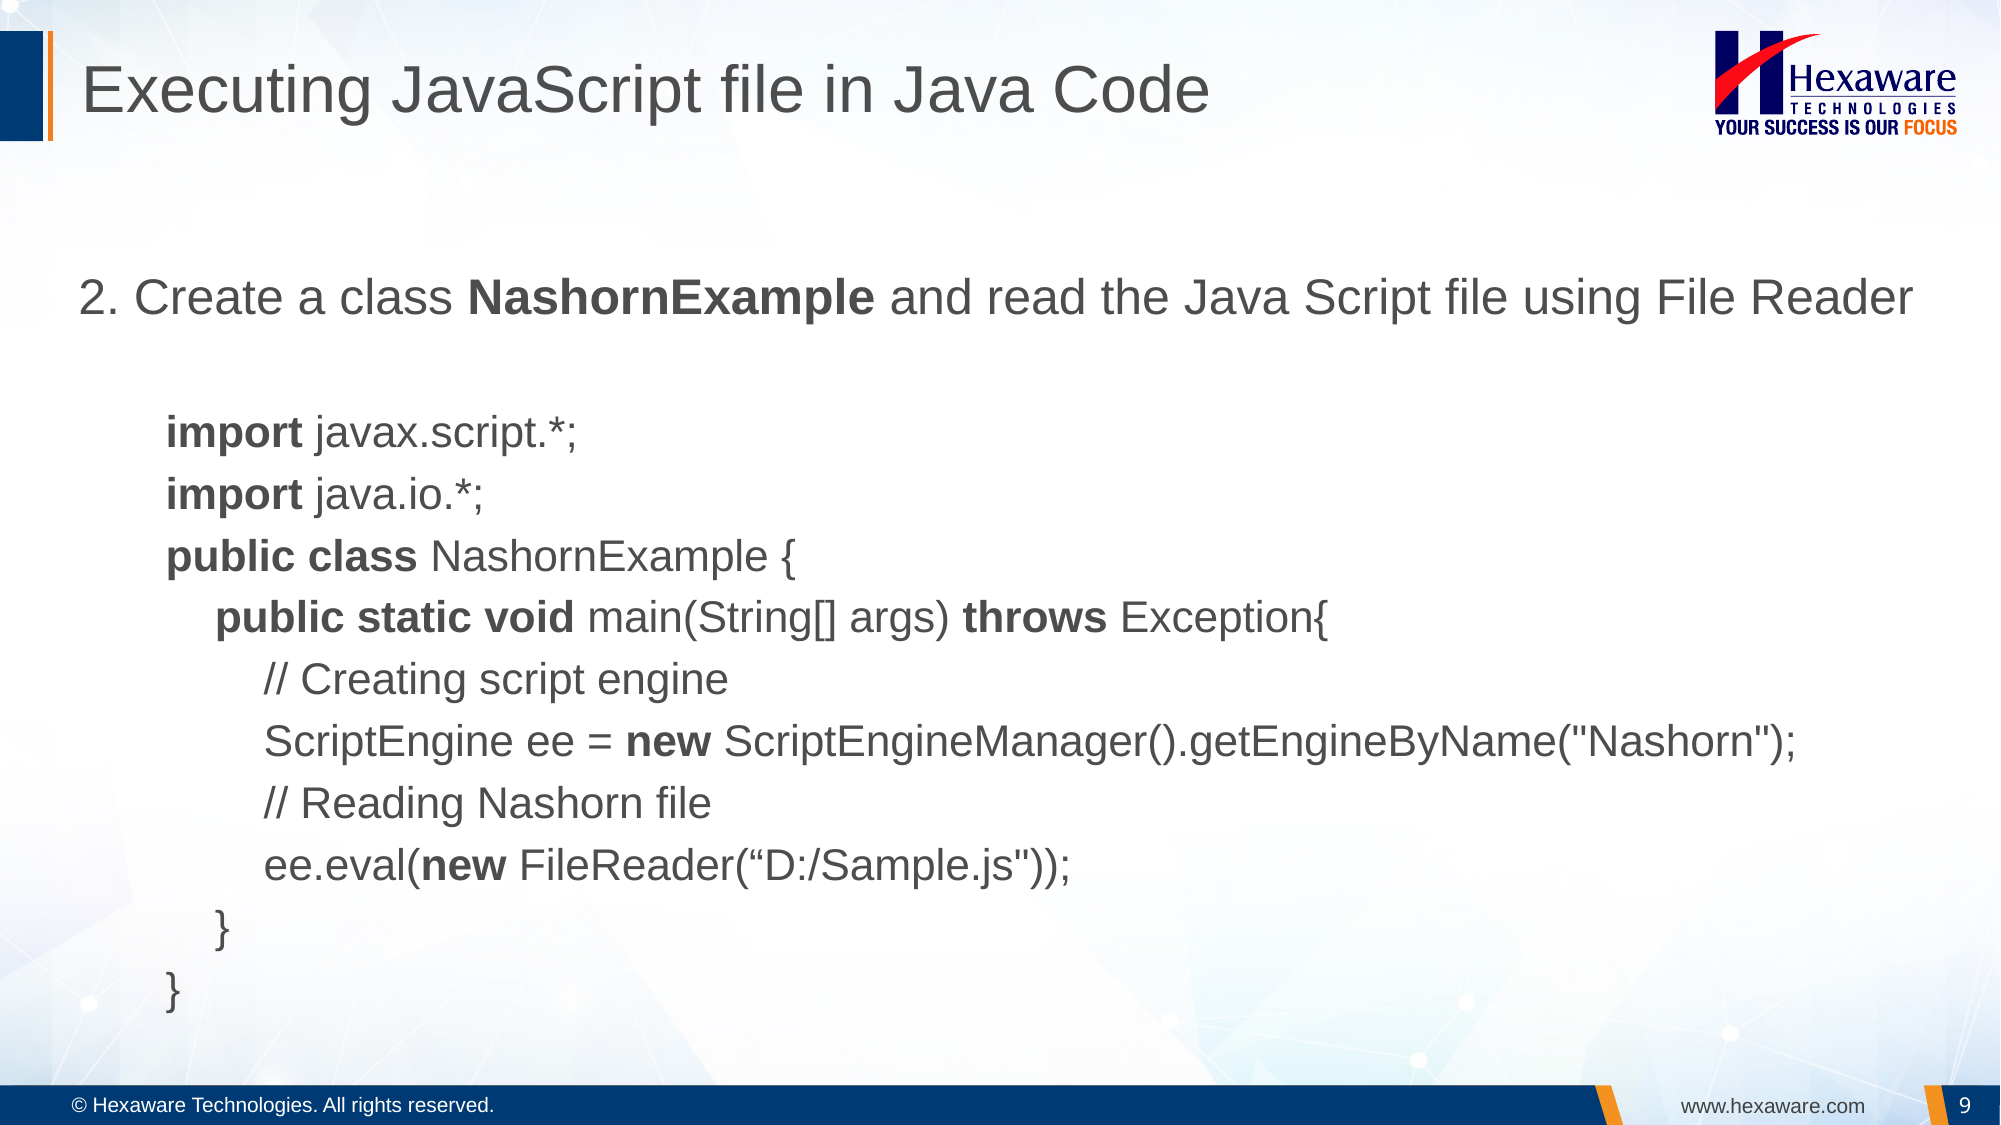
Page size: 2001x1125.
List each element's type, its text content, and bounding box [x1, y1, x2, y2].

picture [0, 0, 2000, 1125]
list 2. Create a class NashornExample and read the Java Script file using File Reader import javax.script.*; import java.io.*; public class NashornExample { public static void main(String[] args) throws Exception{ // Creating script engine ScriptEngine ee = new ScriptEngineManager().getEngineByName("Nashorn"); // Reading Nashorn file ee.eval(new FileReader(“D:/Sample.js")); } } [67, 258, 1933, 1062]
title Executing JavaScript file in Java Code [70, 35, 1521, 136]
